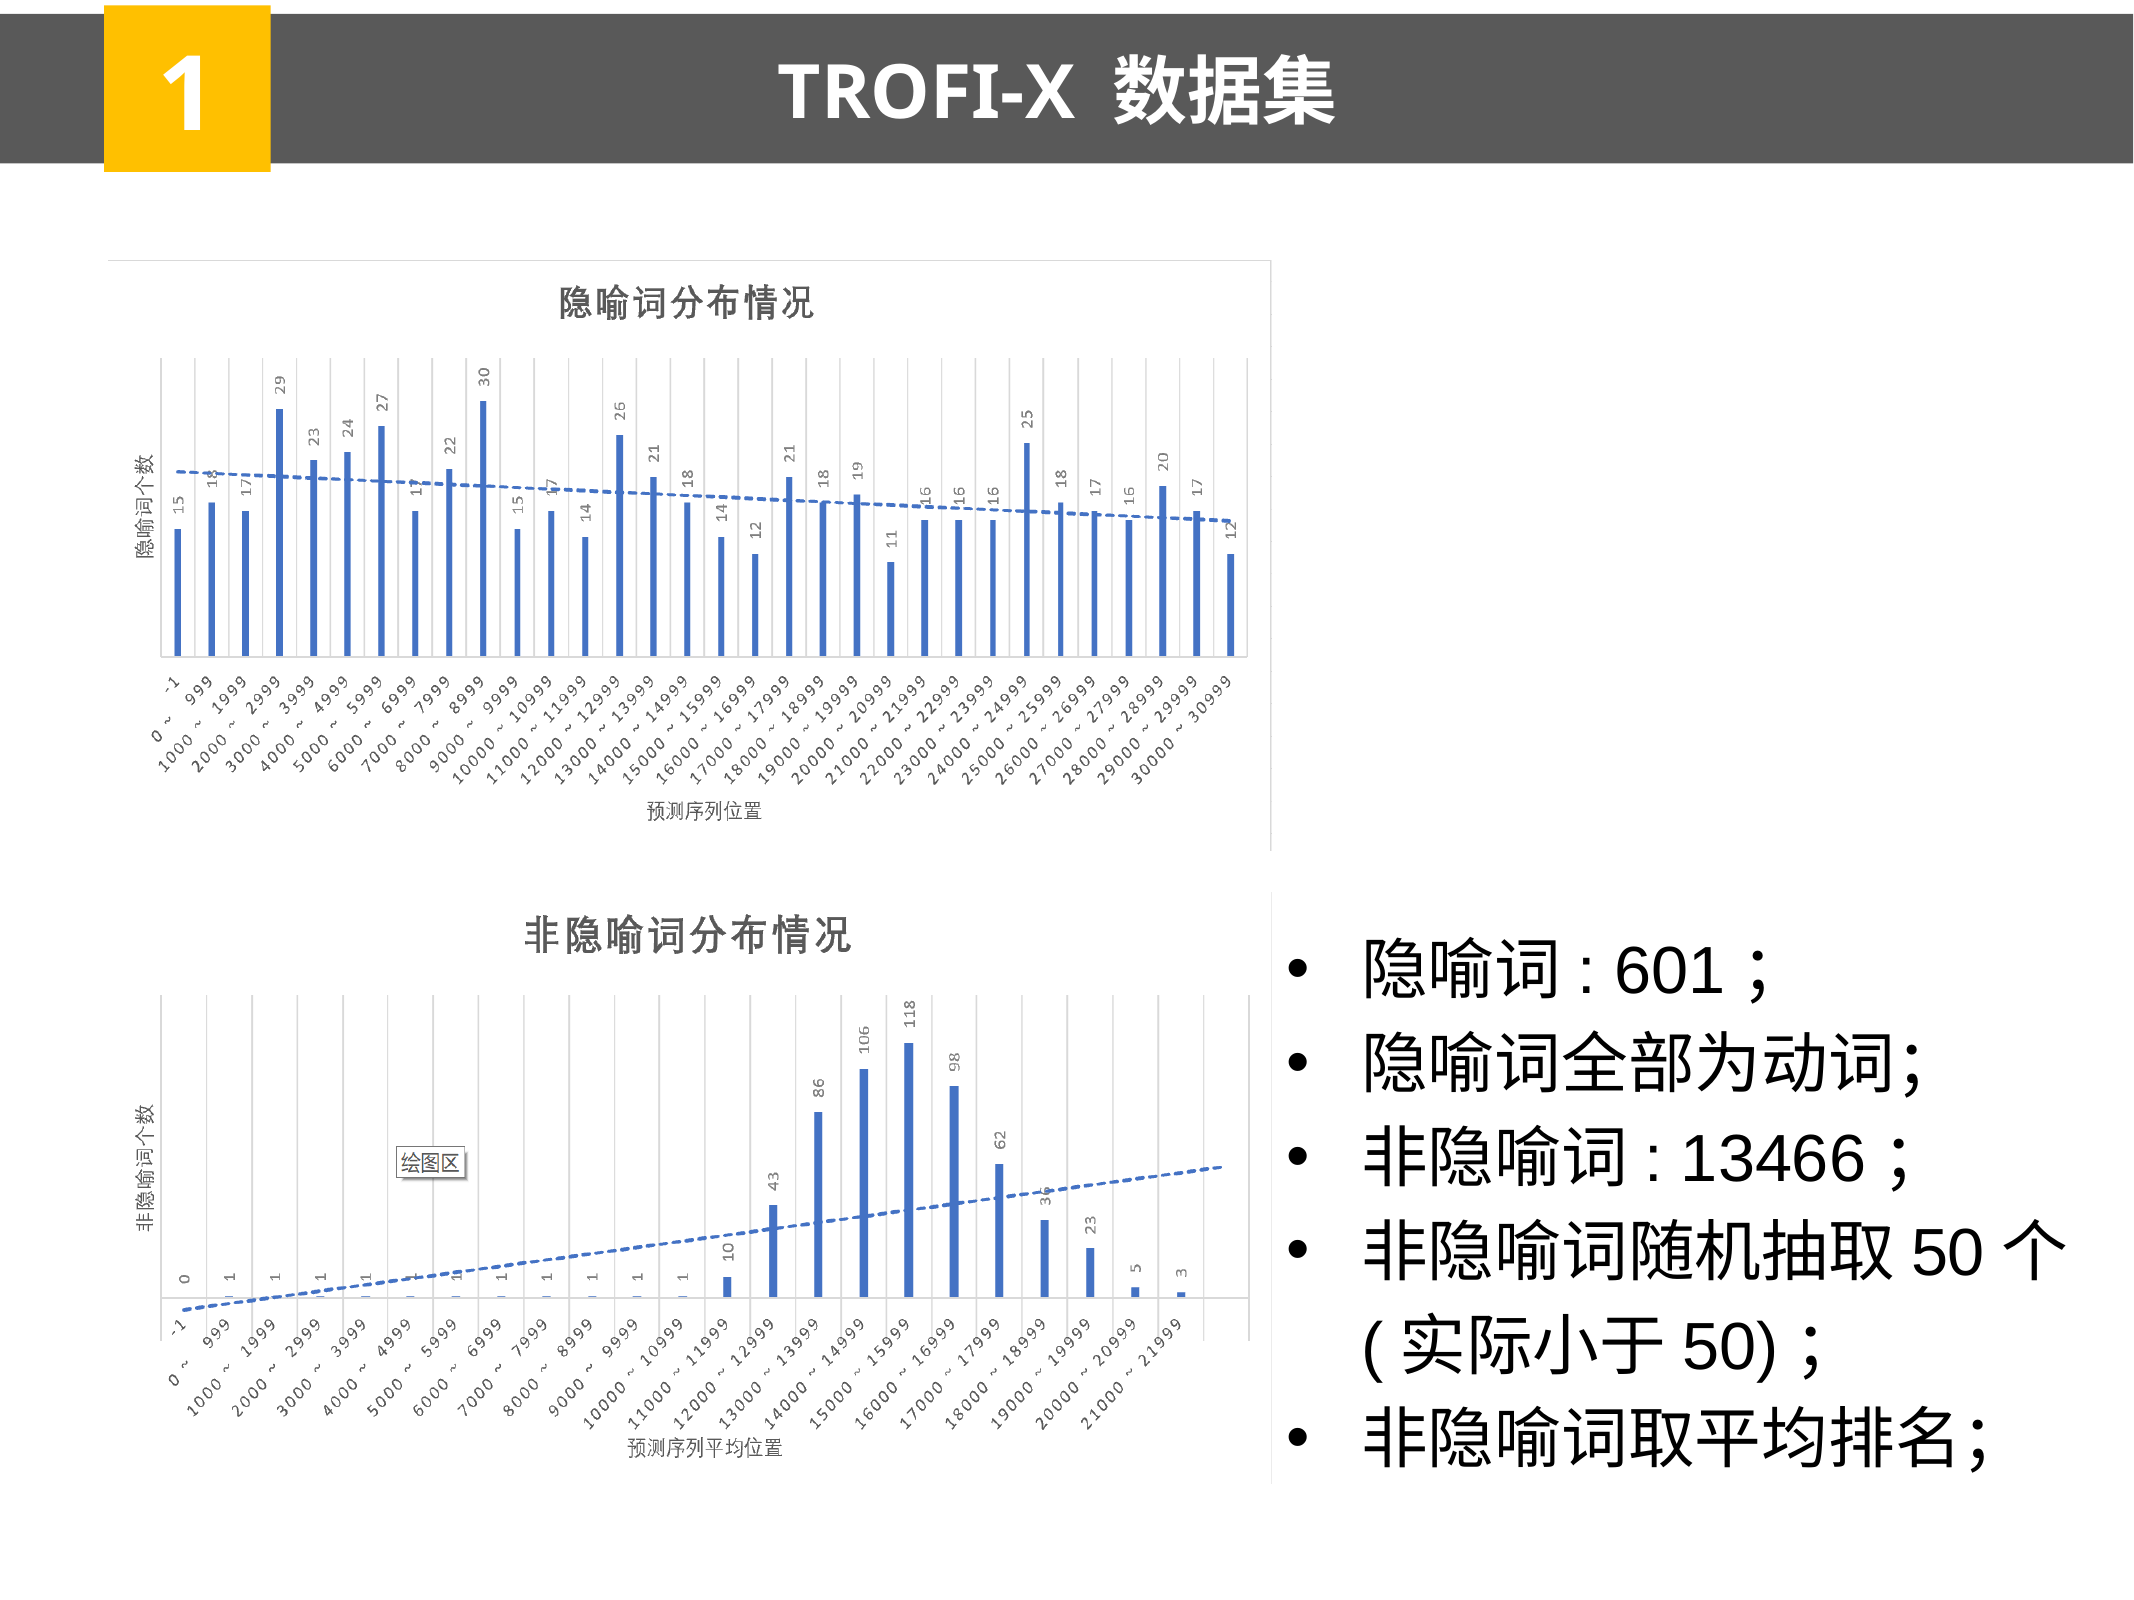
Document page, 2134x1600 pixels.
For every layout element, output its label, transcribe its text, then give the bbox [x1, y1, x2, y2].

text_box TROFI-X 数据集 [769, 35, 1364, 142]
text_box 隐喻词: 601； 隐喻词全部为动词； 非隐喻词: 13466； 非隐喻词随机抽取50个(实际小于50)； 非隐喻词取平均排名； [1277, 906, 2134, 1484]
picture [108, 892, 1272, 1484]
text_box [0, 13, 104, 164]
text_box 1 [104, 5, 271, 172]
text_box [271, 13, 2134, 164]
picture [108, 260, 1272, 852]
